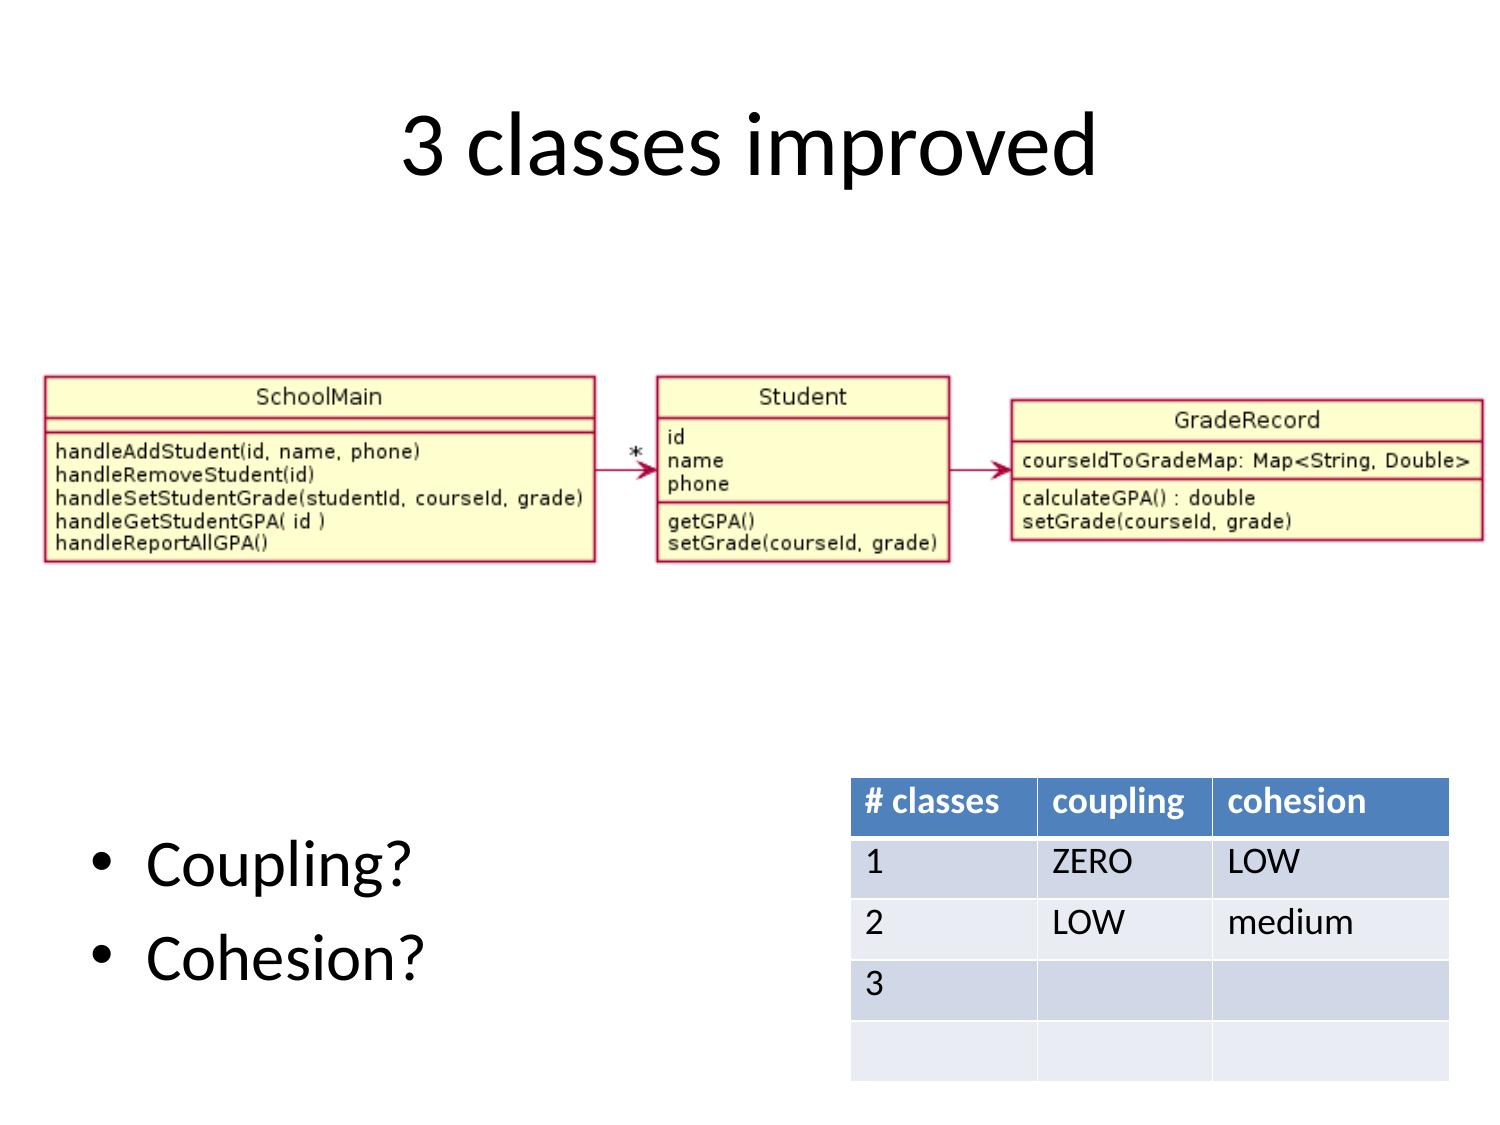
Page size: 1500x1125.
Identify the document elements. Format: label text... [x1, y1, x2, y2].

table_cell ZERO [1038, 841, 1212, 898]
table_cell [1213, 1022, 1449, 1081]
table_cell [1038, 961, 1212, 1020]
table_cell [851, 1022, 1037, 1081]
table_cell [1038, 1022, 1212, 1081]
title 3 classes improved [75, 45, 1425, 233]
table_cell LOW [1213, 841, 1449, 898]
table_cell 3 [851, 961, 1037, 1020]
table_cell 2 [851, 900, 1037, 959]
table_header cohesion [1213, 778, 1449, 836]
table_cell 1 [851, 841, 1037, 898]
table_cell [1213, 961, 1449, 1020]
table_header coupling [1038, 778, 1212, 836]
table_cell LOW [1038, 900, 1212, 959]
list Coupling? Cohesion? [75, 812, 1425, 1093]
table_cell medium [1213, 900, 1449, 959]
picture [34, 362, 1500, 580]
table_header # classes [851, 778, 1037, 836]
